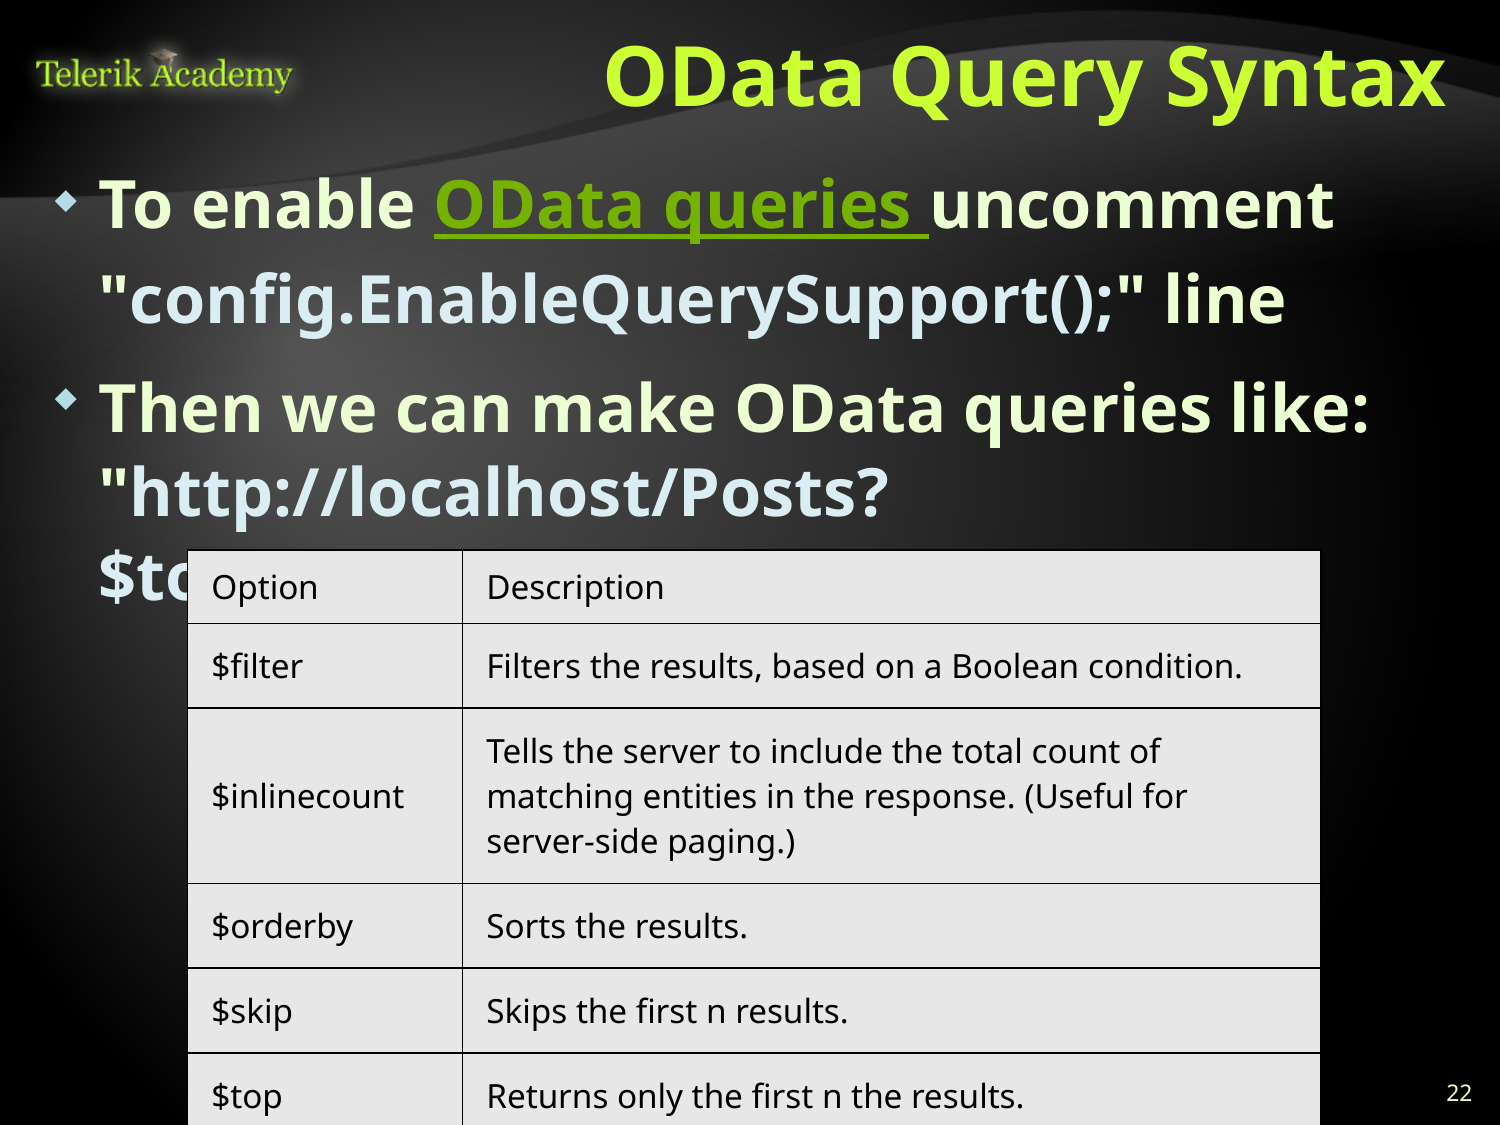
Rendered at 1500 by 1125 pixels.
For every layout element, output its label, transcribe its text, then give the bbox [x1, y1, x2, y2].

title OData Query Syntax [300, 12, 1463, 149]
table_header Description [463, 551, 1320, 623]
list To enable OData queries uncomment "config.EnableQuerySupport();" line Then we can make OData queries like: "http://localhost/Posts?$top=2&$skip=2" [37, 149, 1463, 1100]
table_cell Sorts the results. [463, 884, 1320, 967]
table_cell Filters the results, based on a Boolean condition. [463, 624, 1320, 707]
table_cell $skip [188, 969, 462, 1052]
table_cell $inlinecount [188, 709, 462, 883]
picture [0, 0, 1500, 1125]
table_cell $filter [188, 624, 462, 707]
table_cell $orderby [188, 884, 462, 967]
table_cell Skips the first n results. [463, 969, 1320, 1052]
table_cell $top [188, 1054, 462, 1125]
picture [24, 37, 300, 108]
table_header Option [188, 551, 462, 623]
slide_number 22 [1412, 1074, 1488, 1113]
table_cell Returns only the first n the results. [463, 1054, 1320, 1125]
table_cell Tells the server to include the total count of matching entities in the response. (Useful for server-side paging.) [463, 709, 1320, 883]
